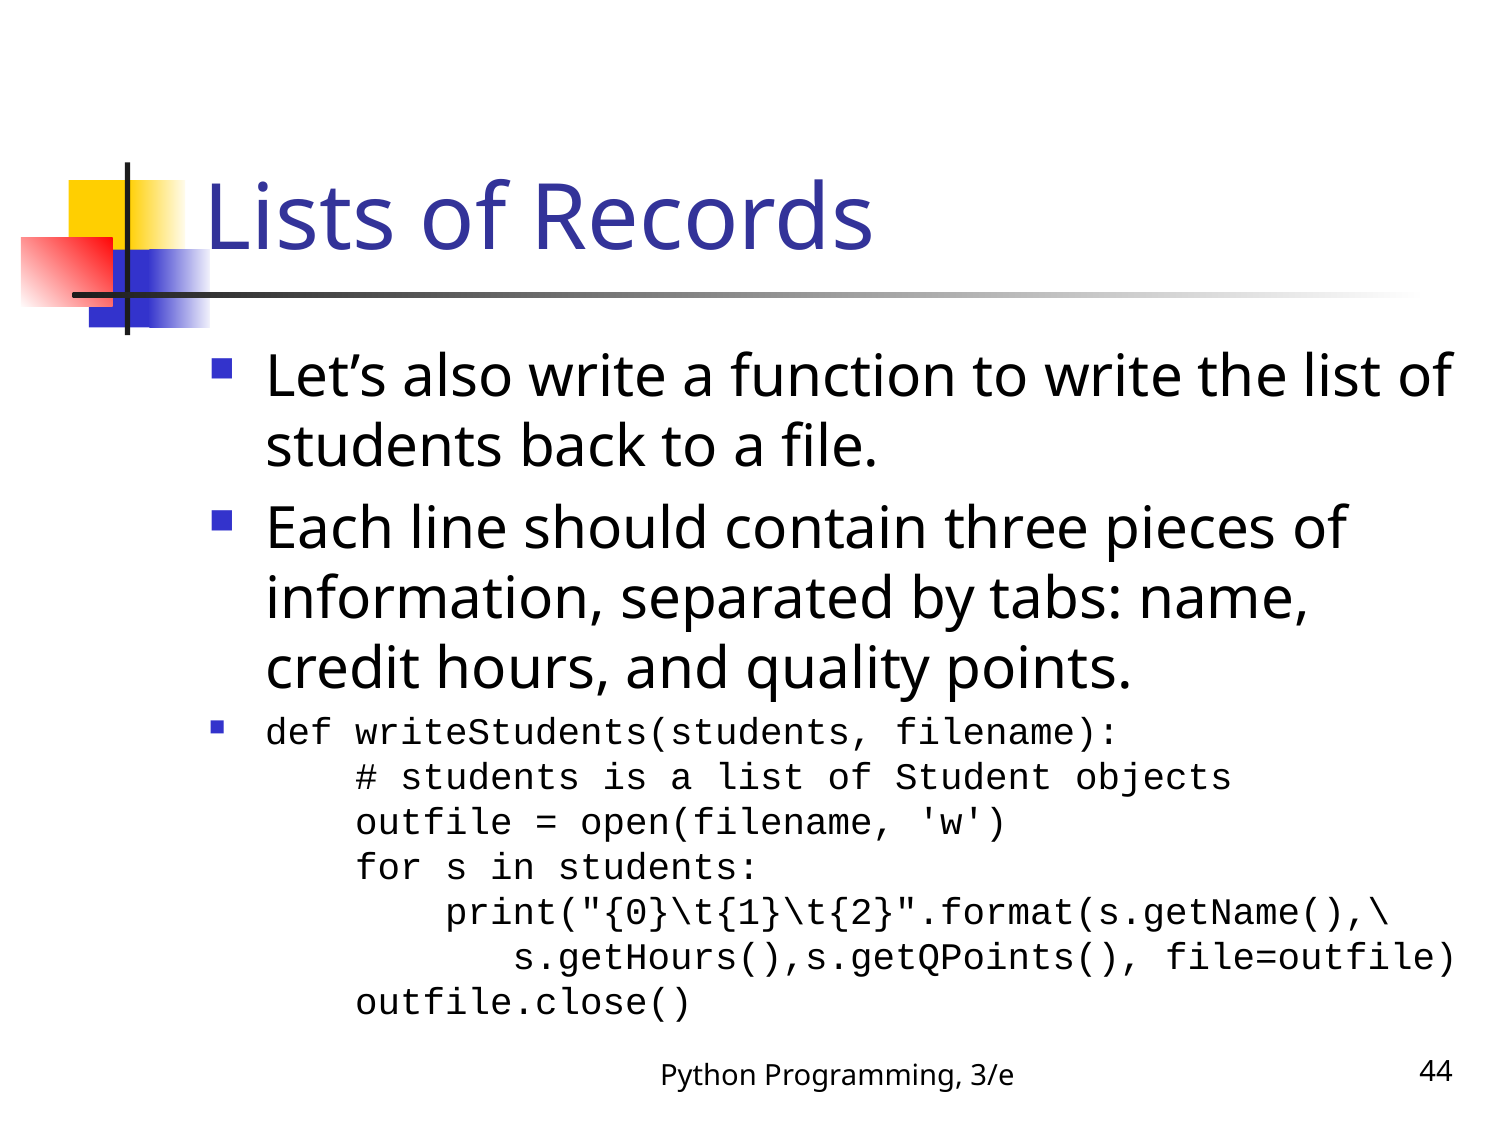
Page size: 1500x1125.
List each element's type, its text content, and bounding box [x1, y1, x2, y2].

footer Python Programming, 3/e [599, 1023, 1076, 1100]
slide_number 44 [1154, 1023, 1468, 1100]
title Lists of Records [188, 35, 1468, 275]
list Let’s also write a function to write the list of students back to a file. Each line should contain three pieces of information, separated by tabs: name, credit hours, and quality points. def writeStudents(students, filename): # students is a list of Student objects outfile = open(filename, 'w') for s in students: print("{0}\t{1}\t{2}".format(s.getName(),\ s.getHours(),s.getQPoints(), file=outfile) outfile.close() [193, 331, 1488, 1006]
